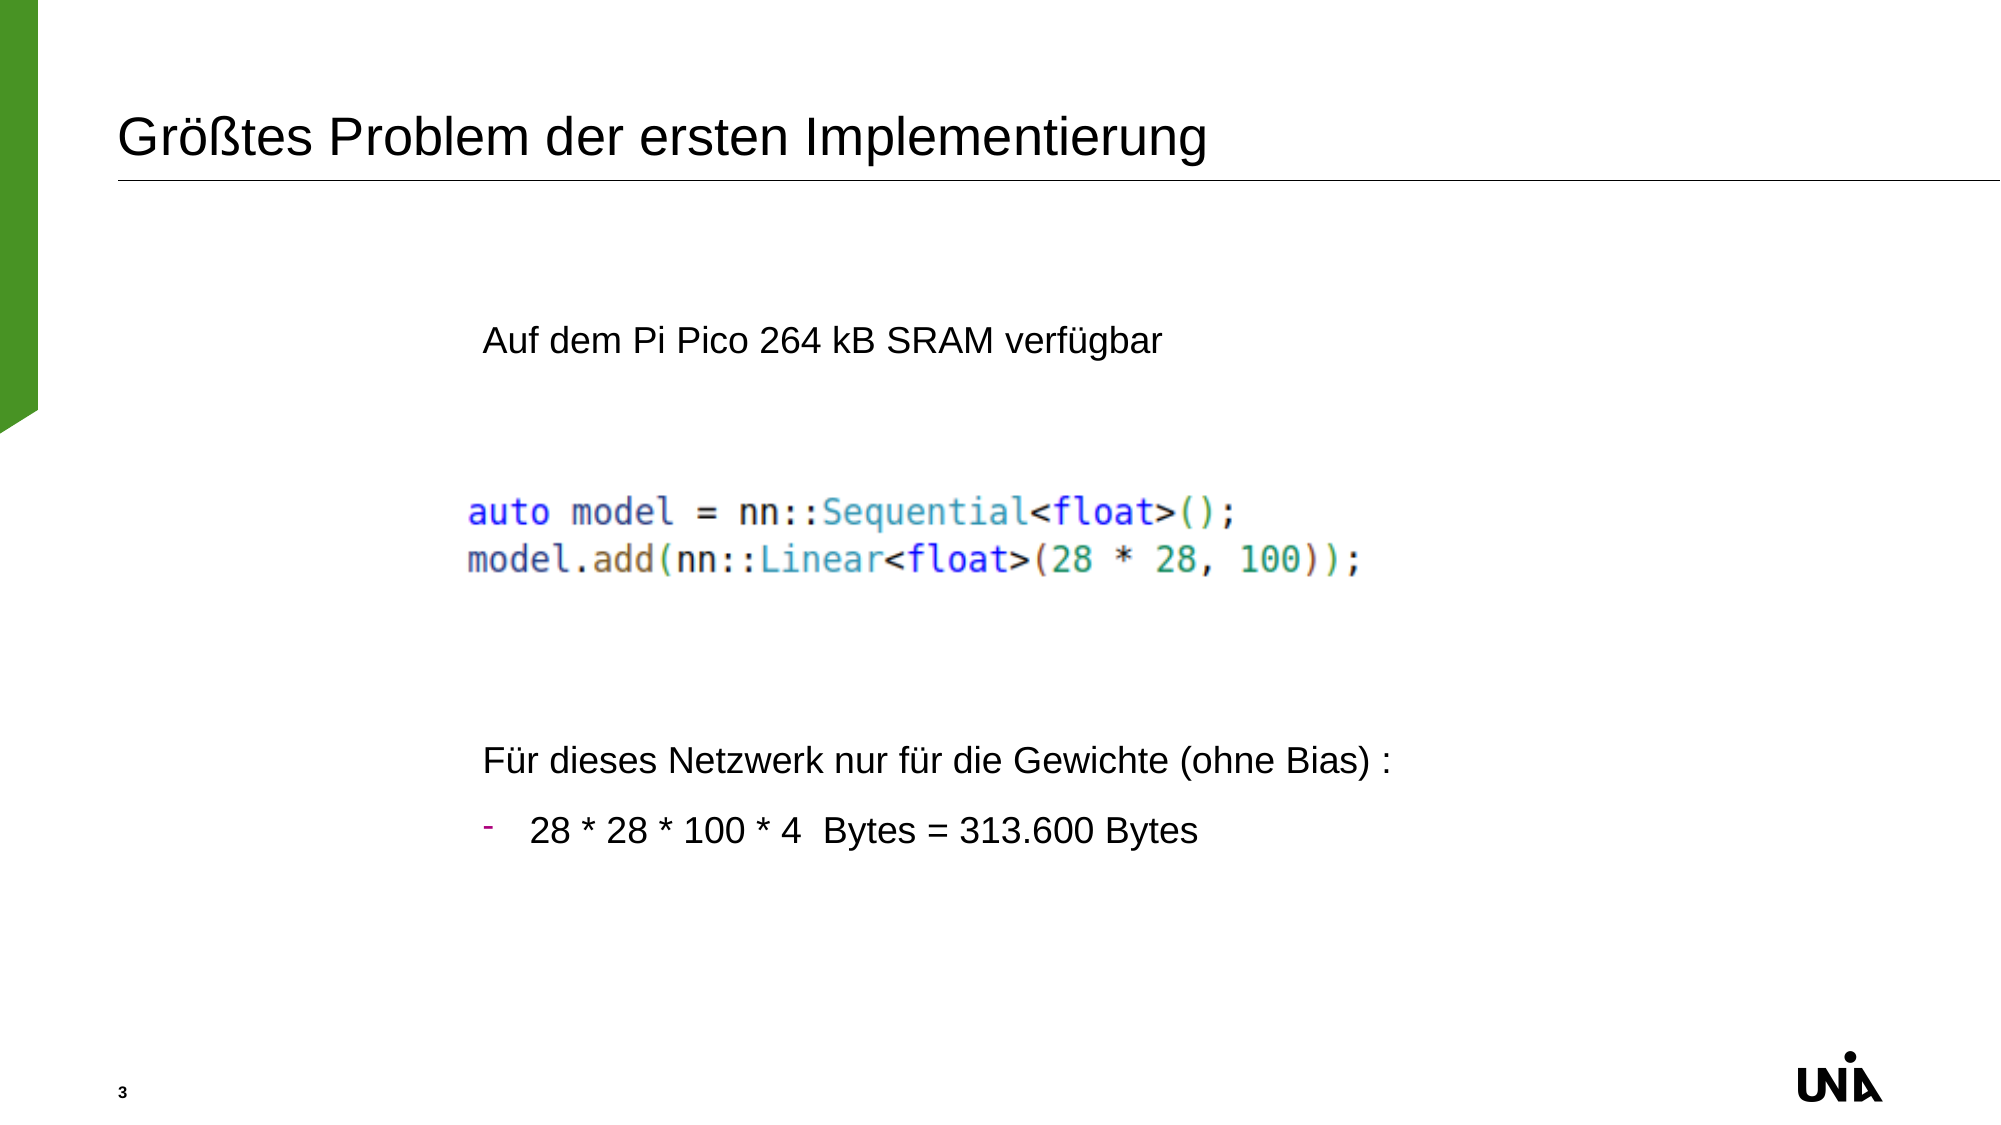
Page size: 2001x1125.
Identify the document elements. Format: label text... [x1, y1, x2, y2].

title Größtes Problem der ersten Implementierung [117, 0, 1882, 167]
list Auf dem Pi Pico 264 kB SRAM verfügbar Für dieses Netzwerk nur für die Gewichte (ohne Bias) : 28 * 28 * 100 * 4 Bytes = 313.600 Bytes [445, 316, 1543, 873]
picture [456, 487, 1372, 587]
picture [1798, 1051, 1883, 1102]
slide_number 3 [118, 1066, 171, 1102]
